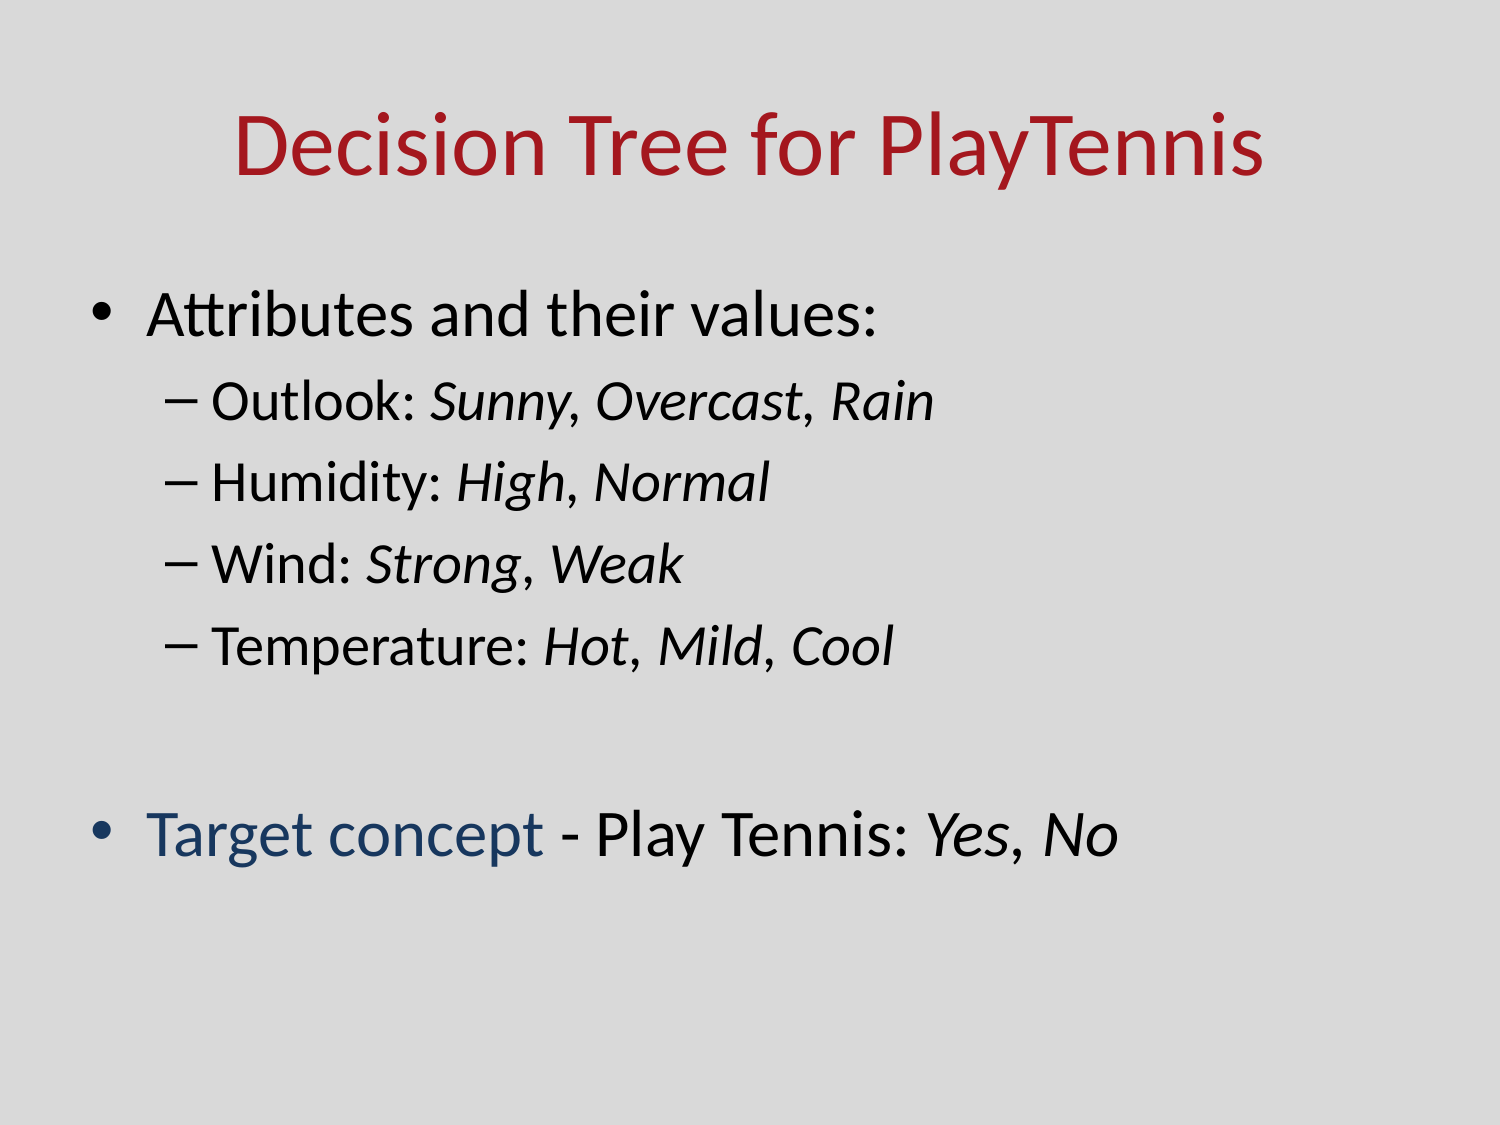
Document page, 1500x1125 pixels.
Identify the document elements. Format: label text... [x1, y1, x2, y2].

list Attributes and their values: Outlook: Sunny, Overcast, Rain Humidity: High, Normal Wind: Strong, Weak Temperature: Hot, Mild, Cool Target concept - Play Tennis: Yes, No [75, 262, 1425, 1005]
title Decision Tree for PlayTennis [75, 45, 1425, 233]
